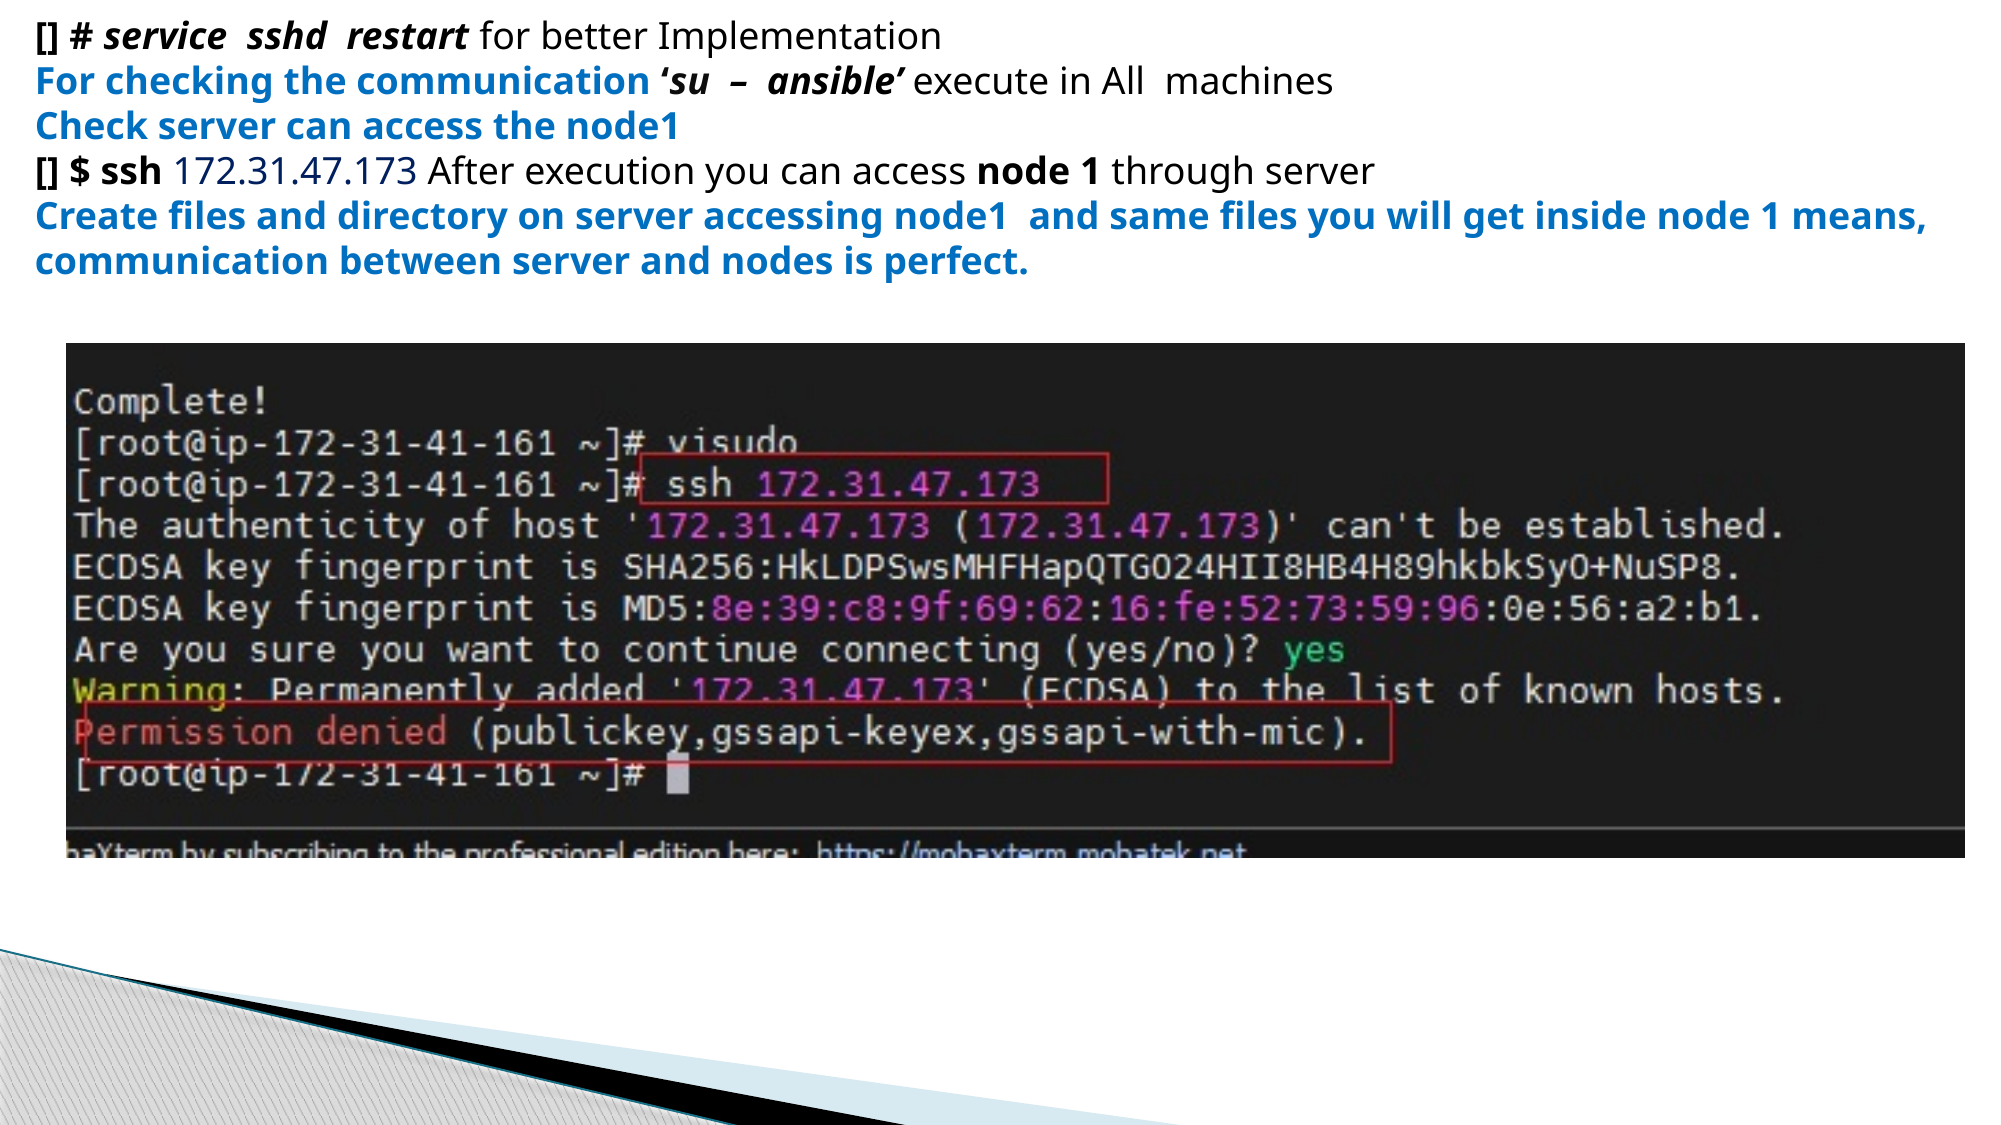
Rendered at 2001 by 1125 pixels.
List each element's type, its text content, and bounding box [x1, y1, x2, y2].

text_box [] # service sshd restart for better Implementation For checking the communication ‘su – ansible’ execute in All machines Check server can access the node1 [] $ ssh 172.31.47.173 After execution you can access node 1 through server Create files and directory on server accessing node1 and same files you will get inside node 1 means, communication between server and nodes is perfect. [20, 4, 1979, 290]
picture [66, 343, 1965, 858]
